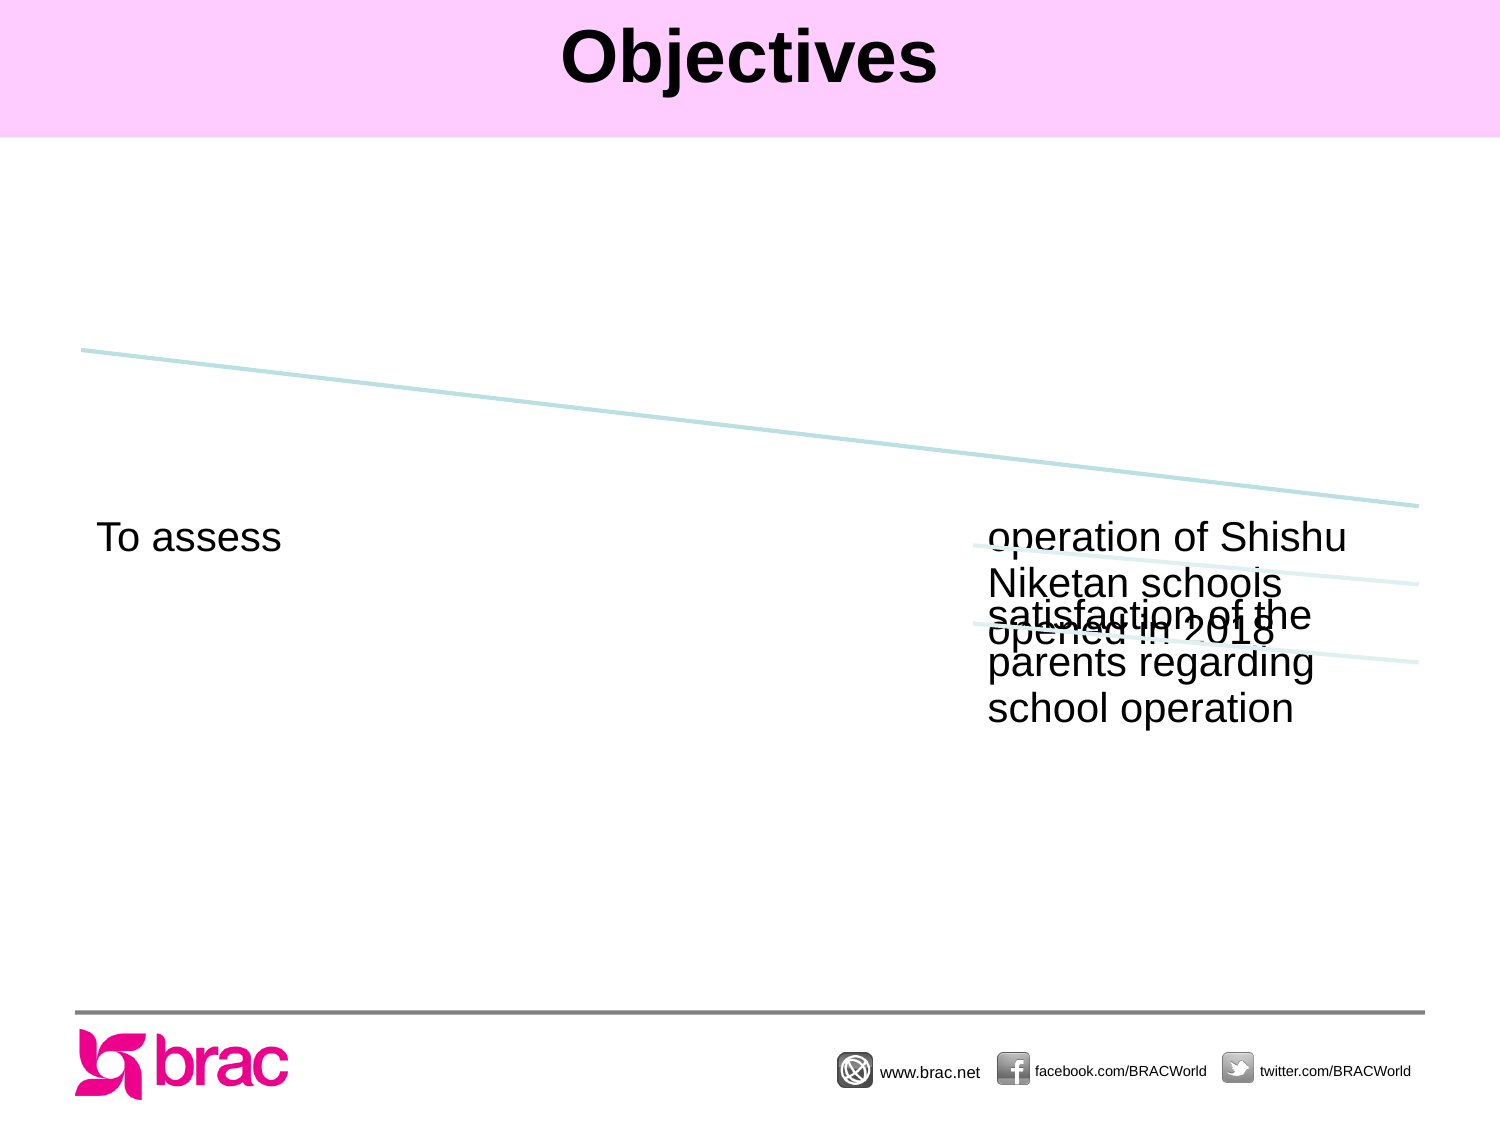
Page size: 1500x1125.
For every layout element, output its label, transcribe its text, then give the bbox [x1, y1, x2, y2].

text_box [80, 349, 1419, 663]
title Objectives [0, 0, 1500, 138]
picture [0, 138, 1500, 1125]
